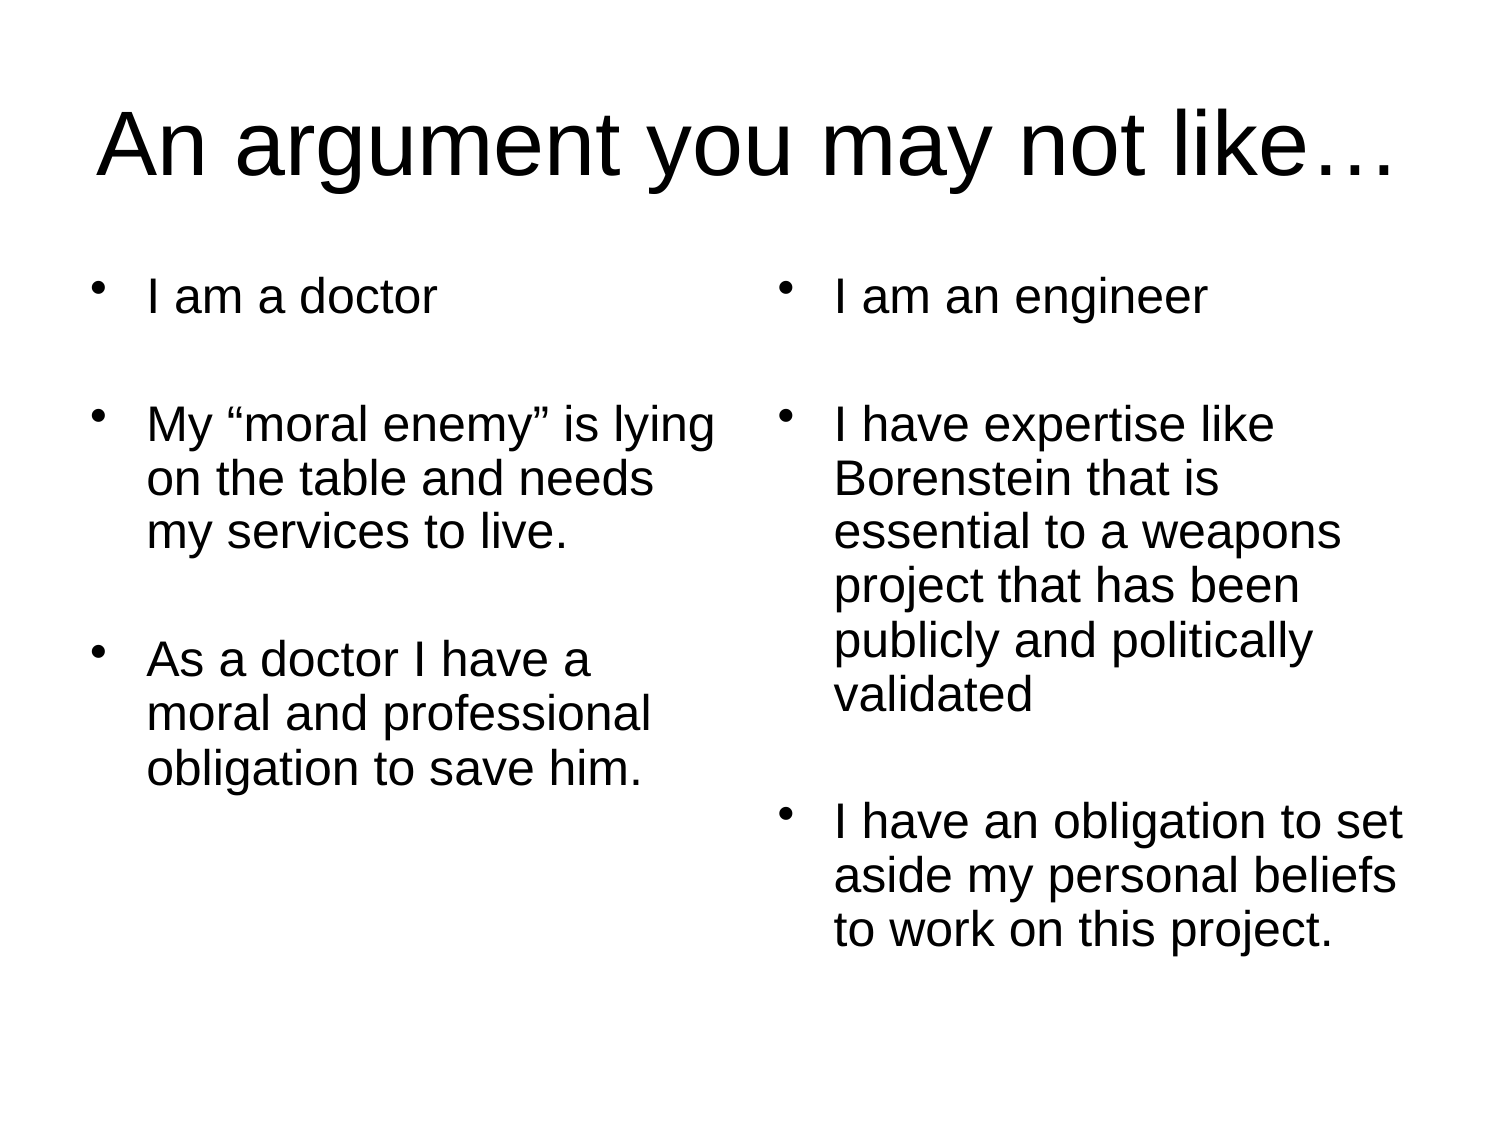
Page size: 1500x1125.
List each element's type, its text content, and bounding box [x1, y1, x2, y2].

title An argument you may not like… [74, 44, 1426, 233]
list I am a doctor My “moral enemy” is lying on the table and needs my services to live. As a doctor I have a moral and professional obligation to save him. [74, 262, 738, 1006]
list I am an engineer I have expertise like Borenstein that is essential to a weapons project that has been publicly and politically validated I have an obligation to set aside my personal beliefs to work on this project. [762, 262, 1426, 1006]
